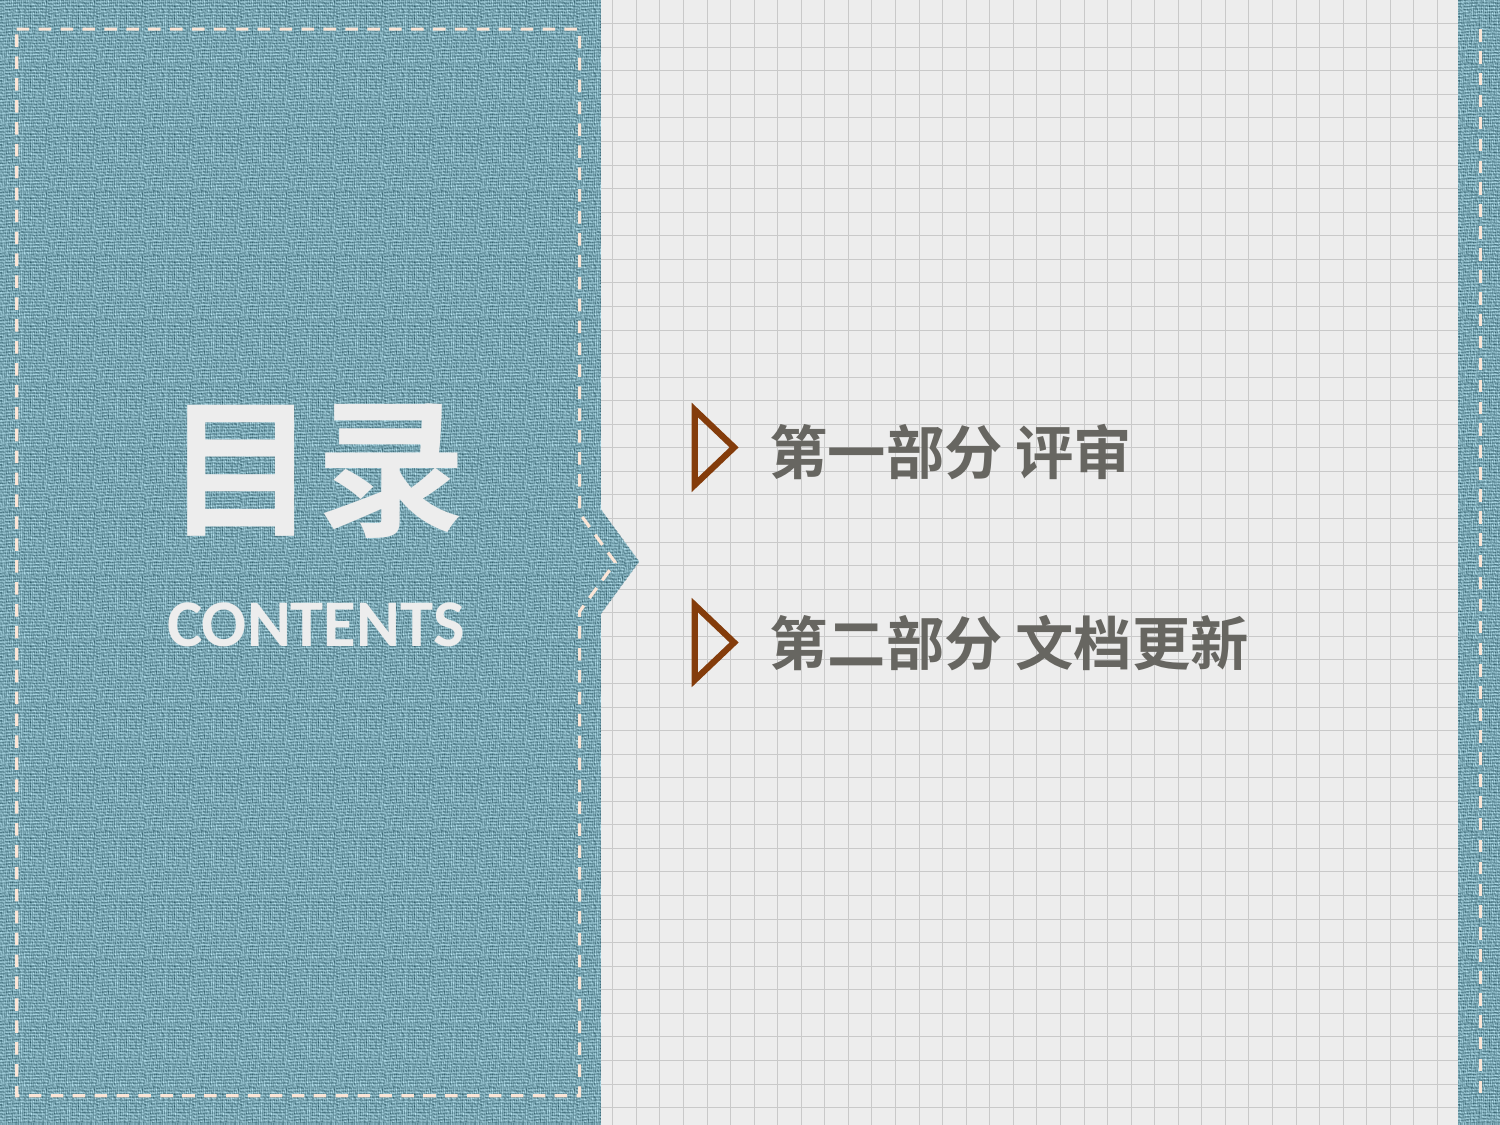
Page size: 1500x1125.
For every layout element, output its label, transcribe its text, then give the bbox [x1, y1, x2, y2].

list CONTENTS [150, 581, 482, 678]
picture [0, 0, 639, 1125]
picture [1458, 0, 1500, 1125]
list 第一部分 评审 [754, 368, 1385, 542]
text_box [693, 407, 736, 488]
text_box [693, 602, 736, 683]
list 第二部分 文档更新 [754, 560, 1391, 733]
list 目录 [150, 360, 482, 581]
